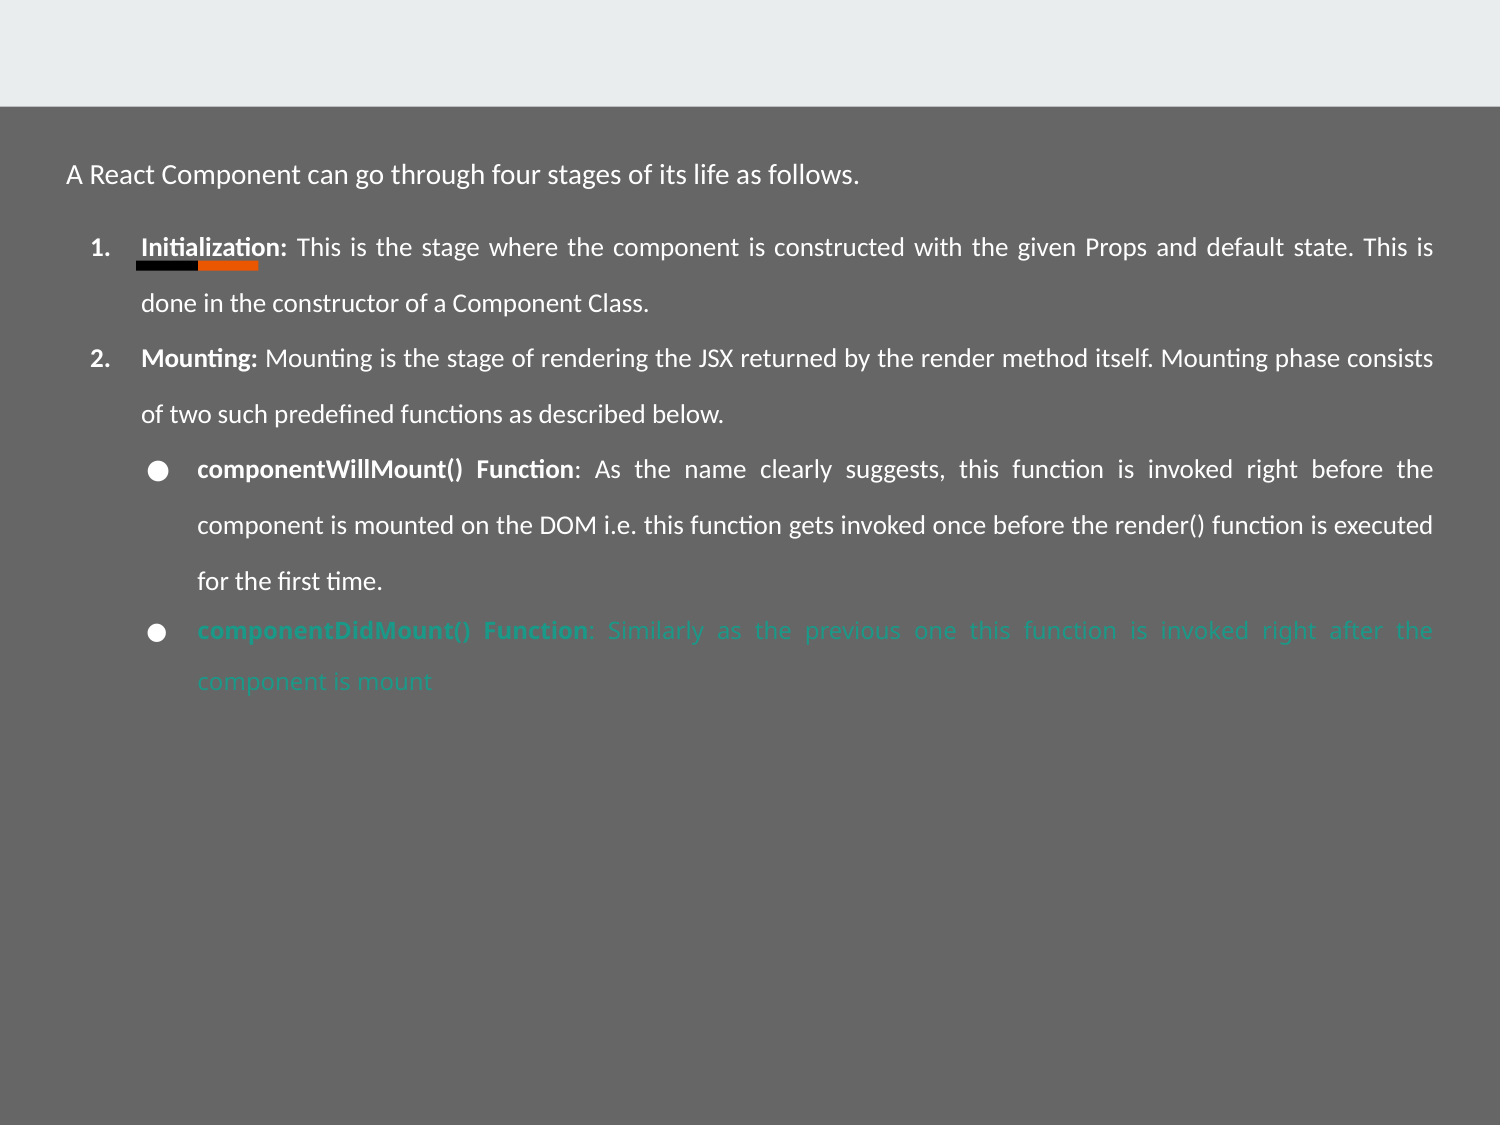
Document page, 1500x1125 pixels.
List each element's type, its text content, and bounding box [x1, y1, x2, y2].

text_box A React Component can go through four stages of its life as follows. Initialization: This is the stage where the component is constructed with the given Props and default state. This is done in the constructor of a Component Class. Mounting: Mounting is the stage of rendering the JSX returned by the render method itself. Mounting phase consists of two such predefined functions as described below. componentWillMount() Function: As the name clearly suggests, this function is invoked right before the component is mounted on the DOM i.e. this function gets invoked once before the render() function is executed for the first time. componentDidMount() Function: Similarly as the previous one this function is invoked right after the component is mount [51, 115, 1449, 1000]
